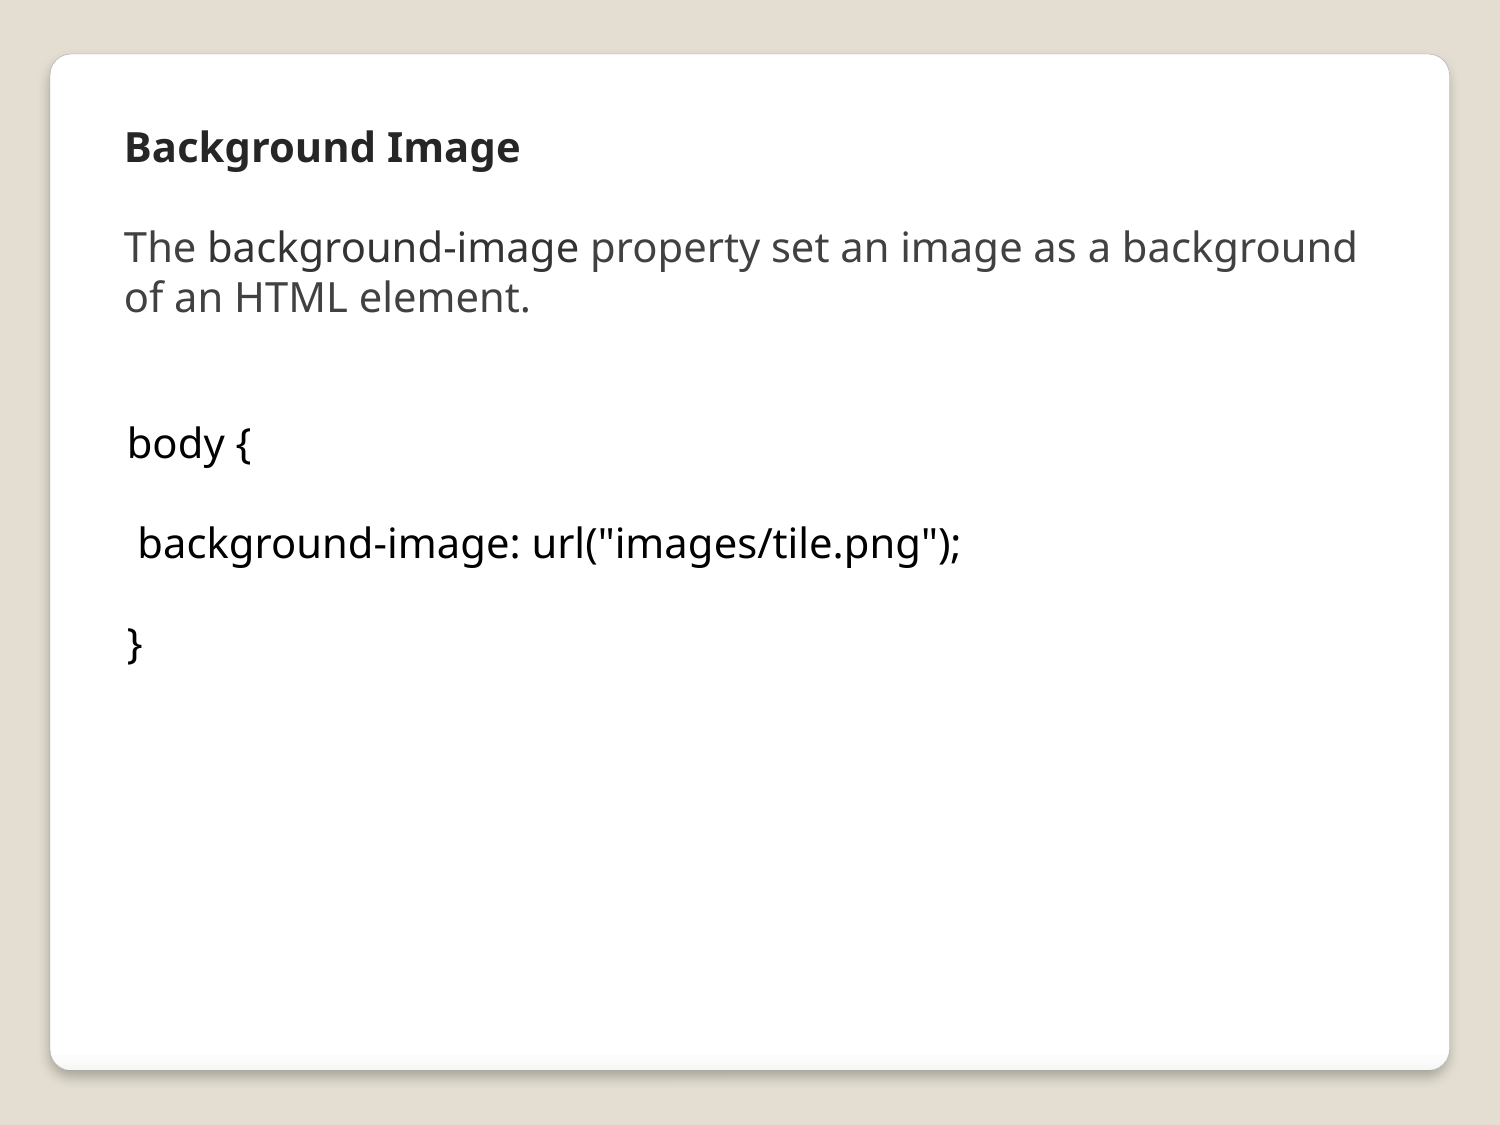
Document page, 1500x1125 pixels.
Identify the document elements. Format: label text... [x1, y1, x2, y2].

text_box body { background-image: url("images/tile.png"); } [112, 408, 1247, 674]
text_box Background Image The background-image property set an image as a background of an HTML element. [120, 87, 1391, 338]
